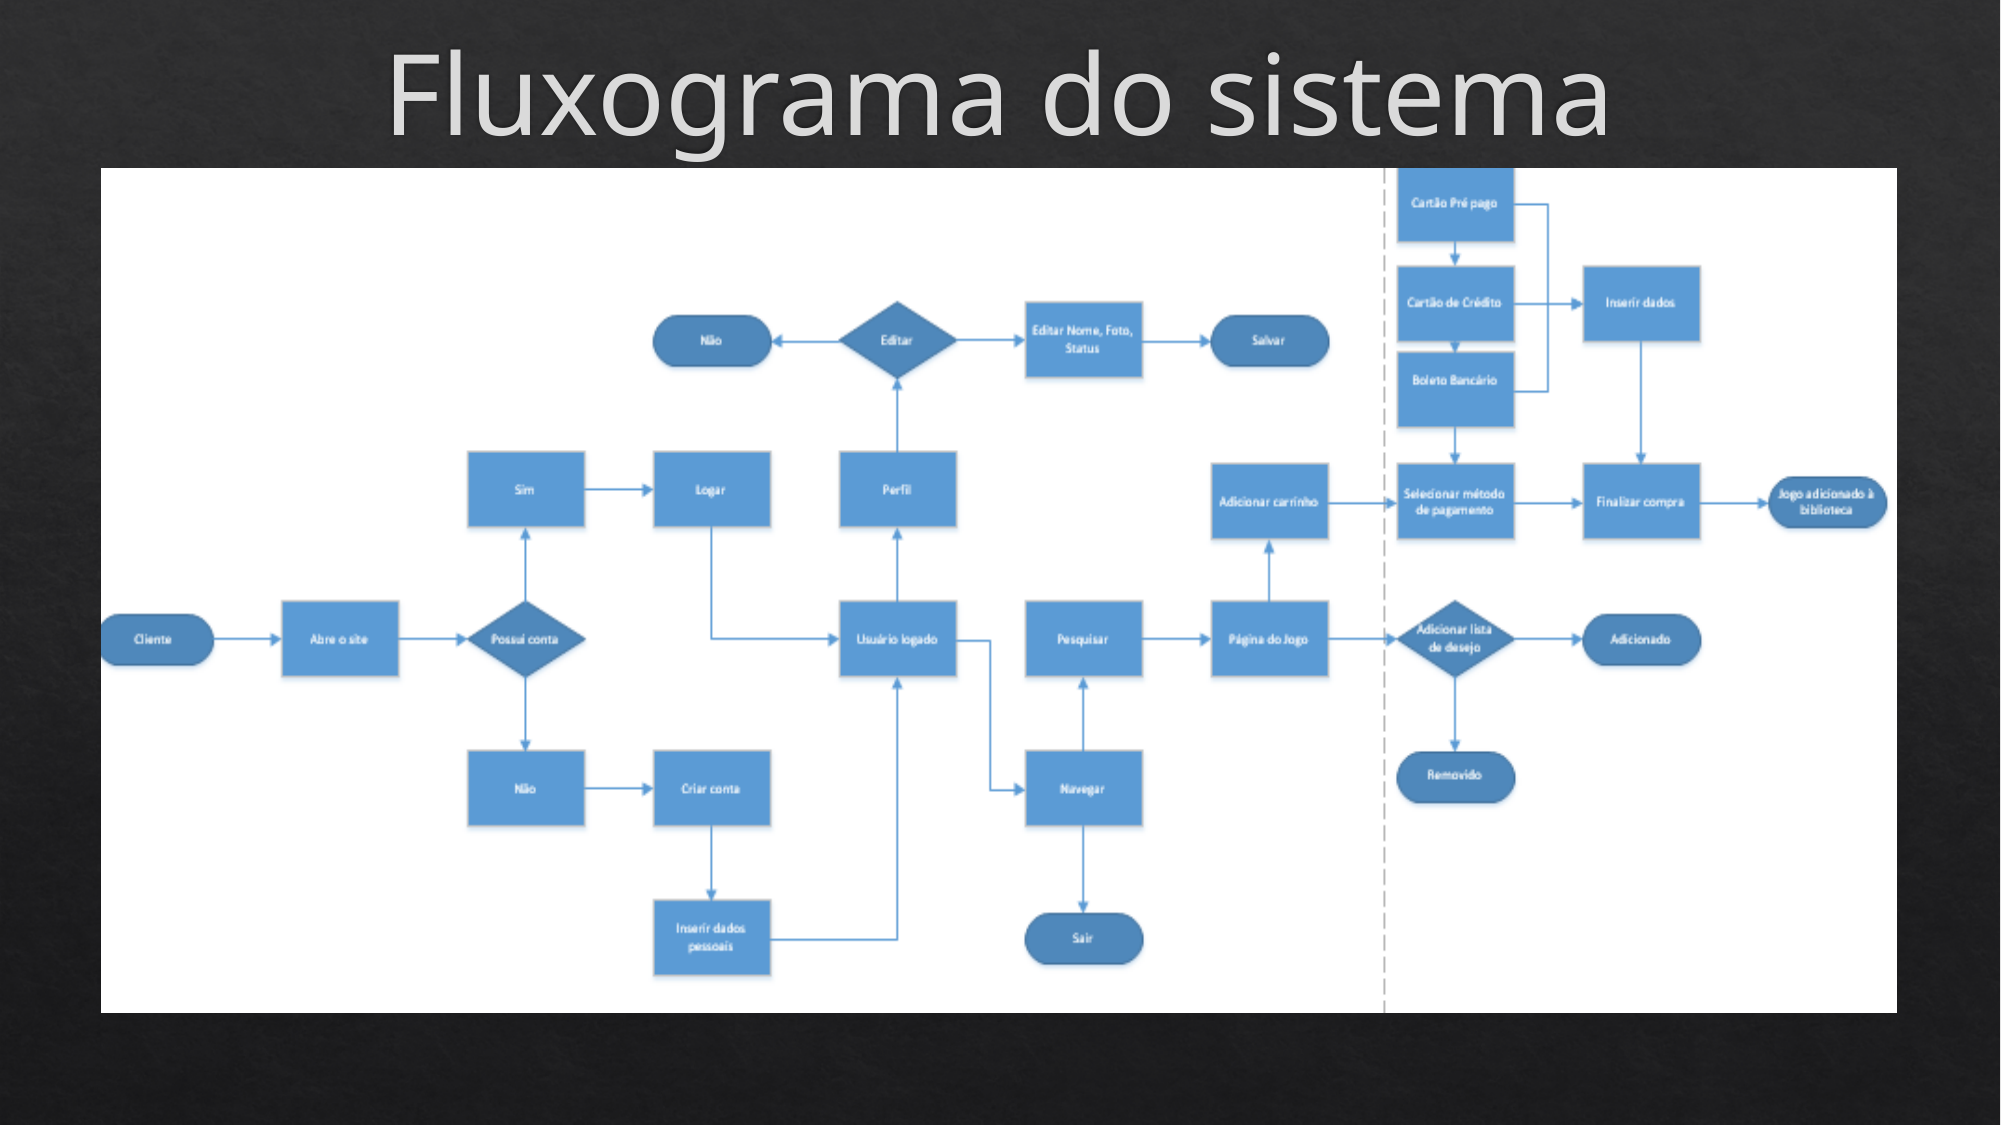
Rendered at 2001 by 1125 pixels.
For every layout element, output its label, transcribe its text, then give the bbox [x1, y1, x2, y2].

title Fluxograma do sistema [224, 0, 1774, 165]
picture [100, 168, 1898, 1013]
